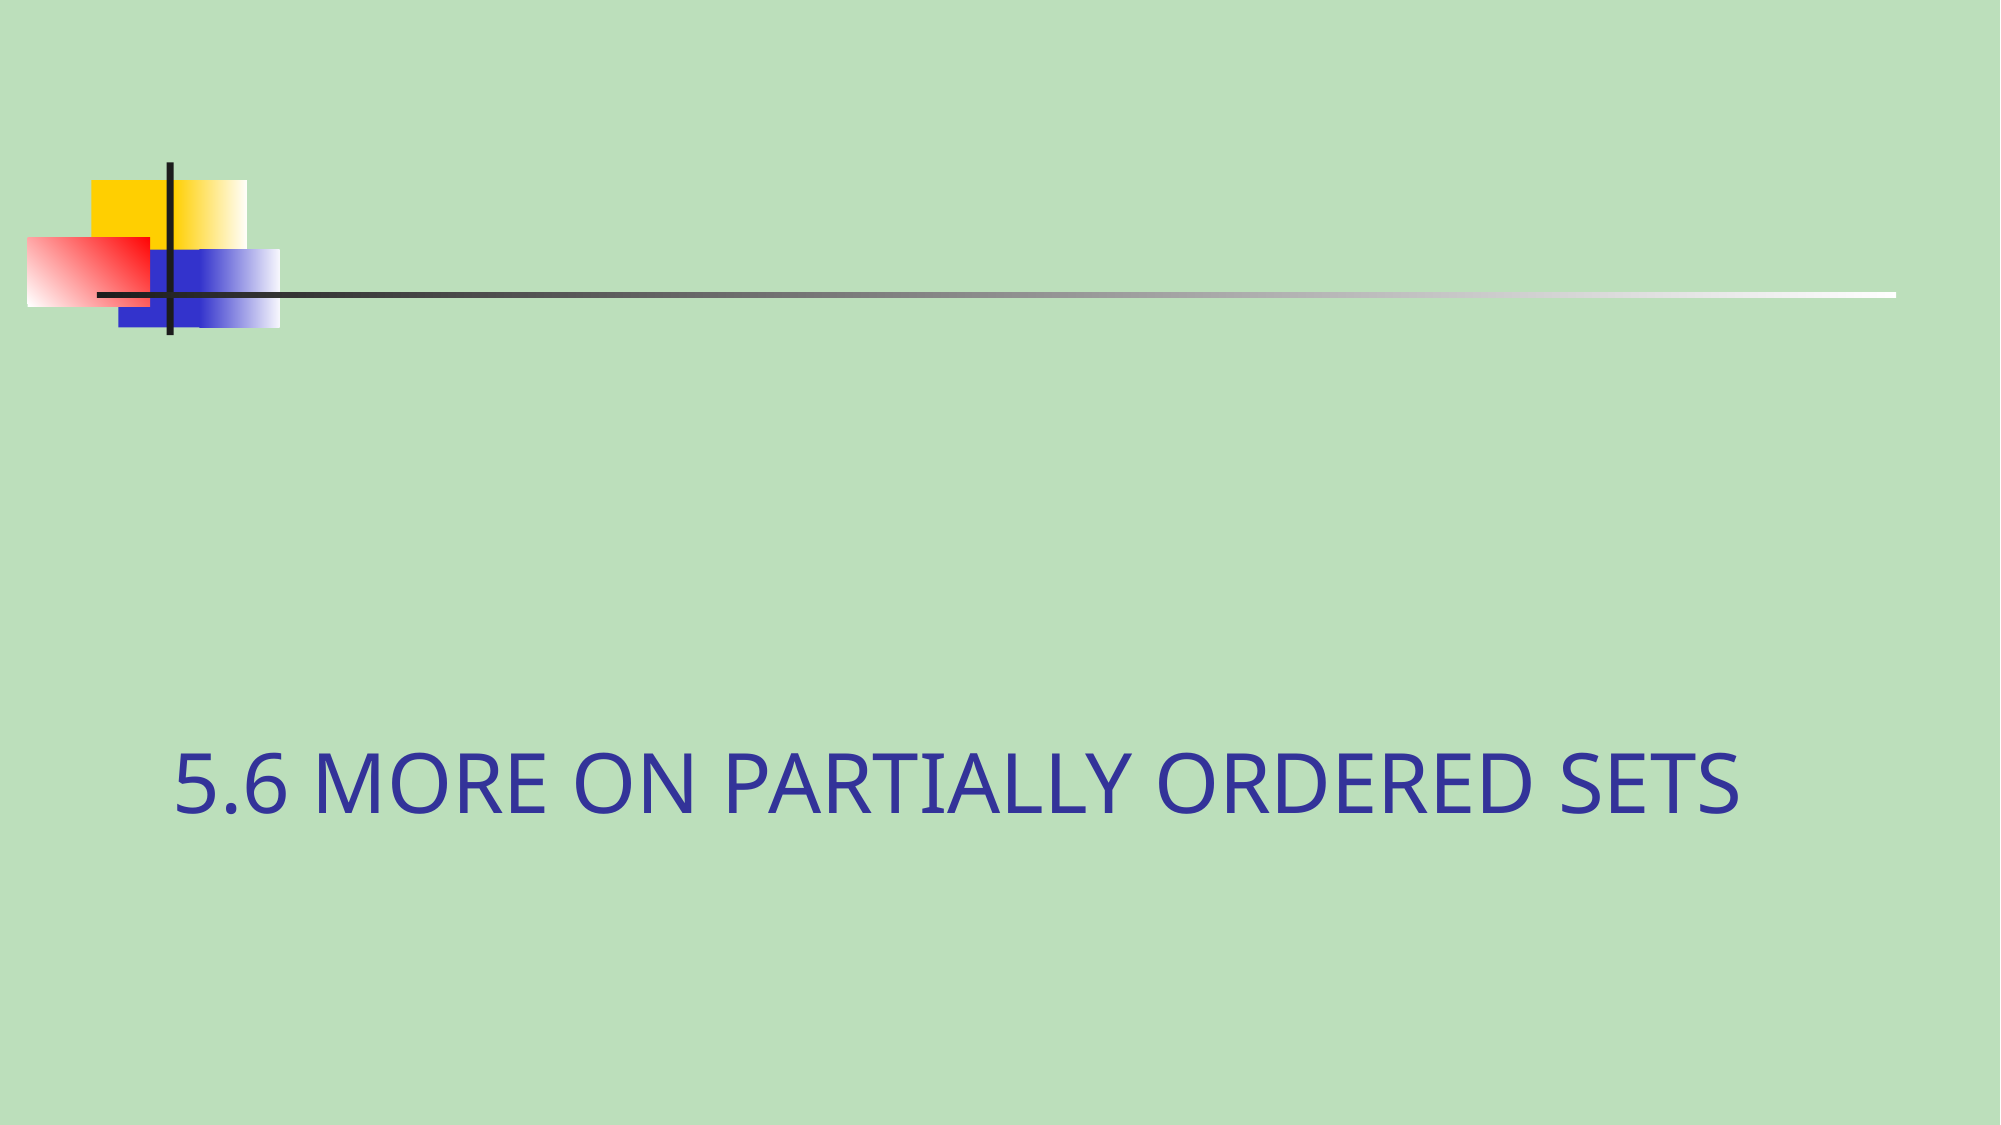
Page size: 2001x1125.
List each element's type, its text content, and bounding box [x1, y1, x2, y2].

title 5.6 More on Partially Ordered Sets [157, 722, 1858, 947]
